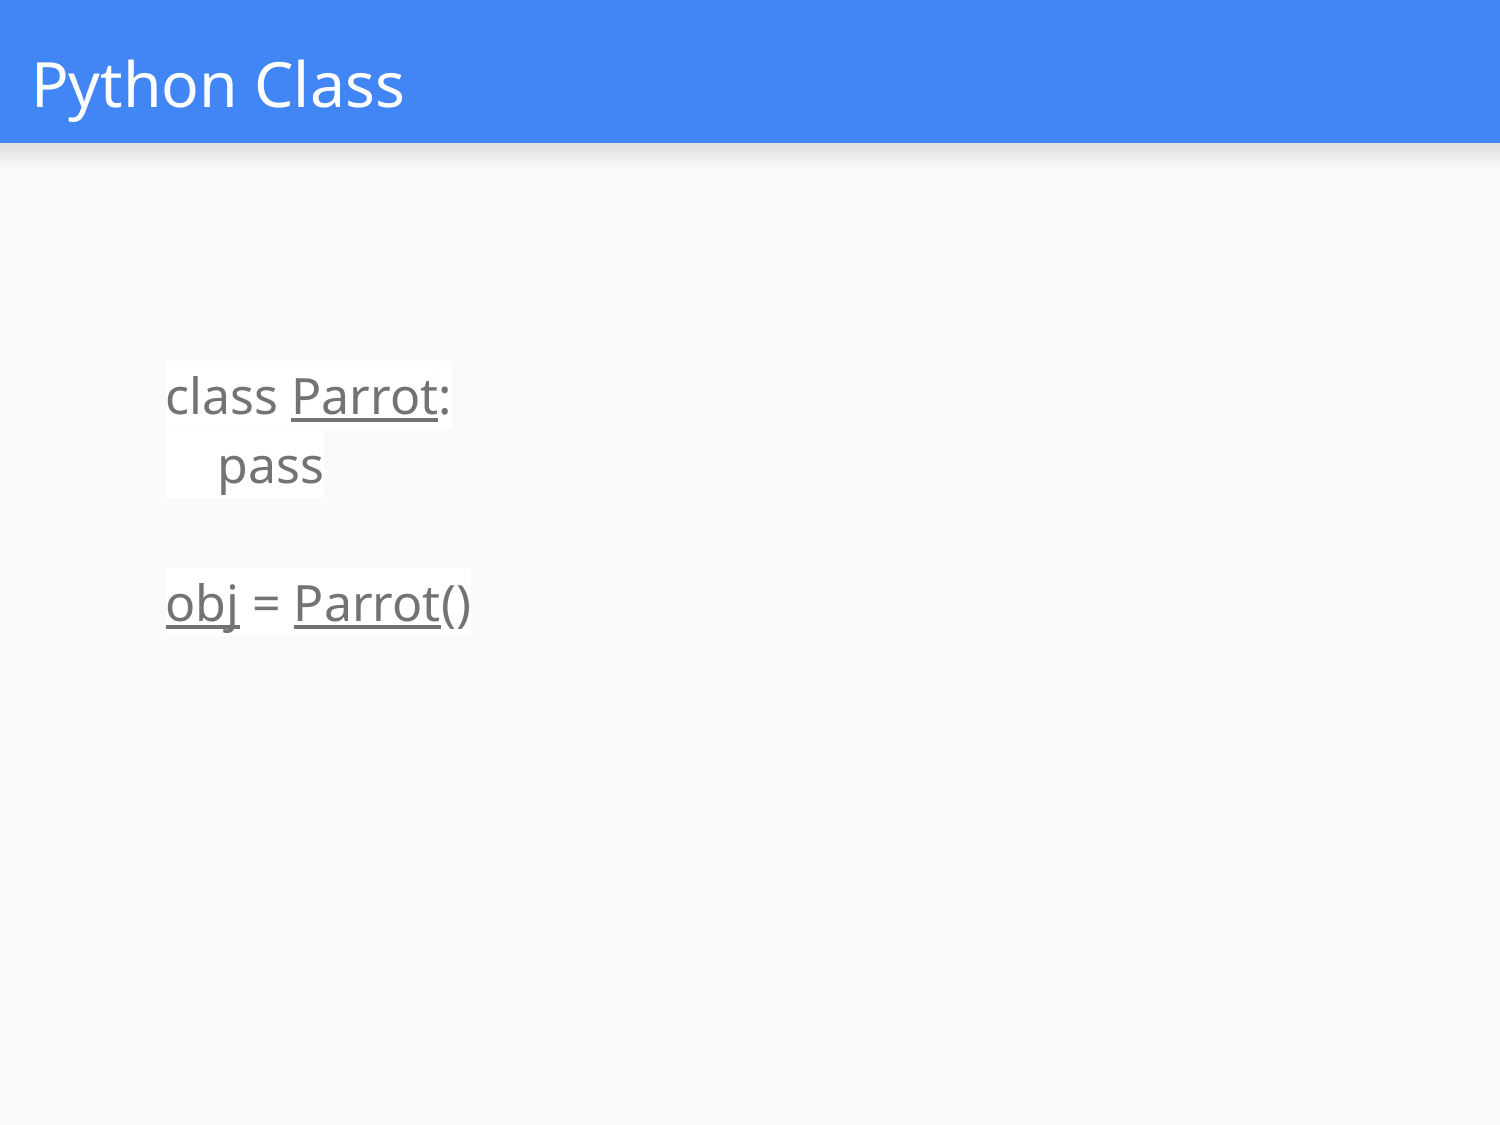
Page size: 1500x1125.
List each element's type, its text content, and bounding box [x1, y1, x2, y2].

title Python Class [16, 3, 1464, 136]
list class Parrot: pass obj = Parrot() [75, 340, 1425, 896]
